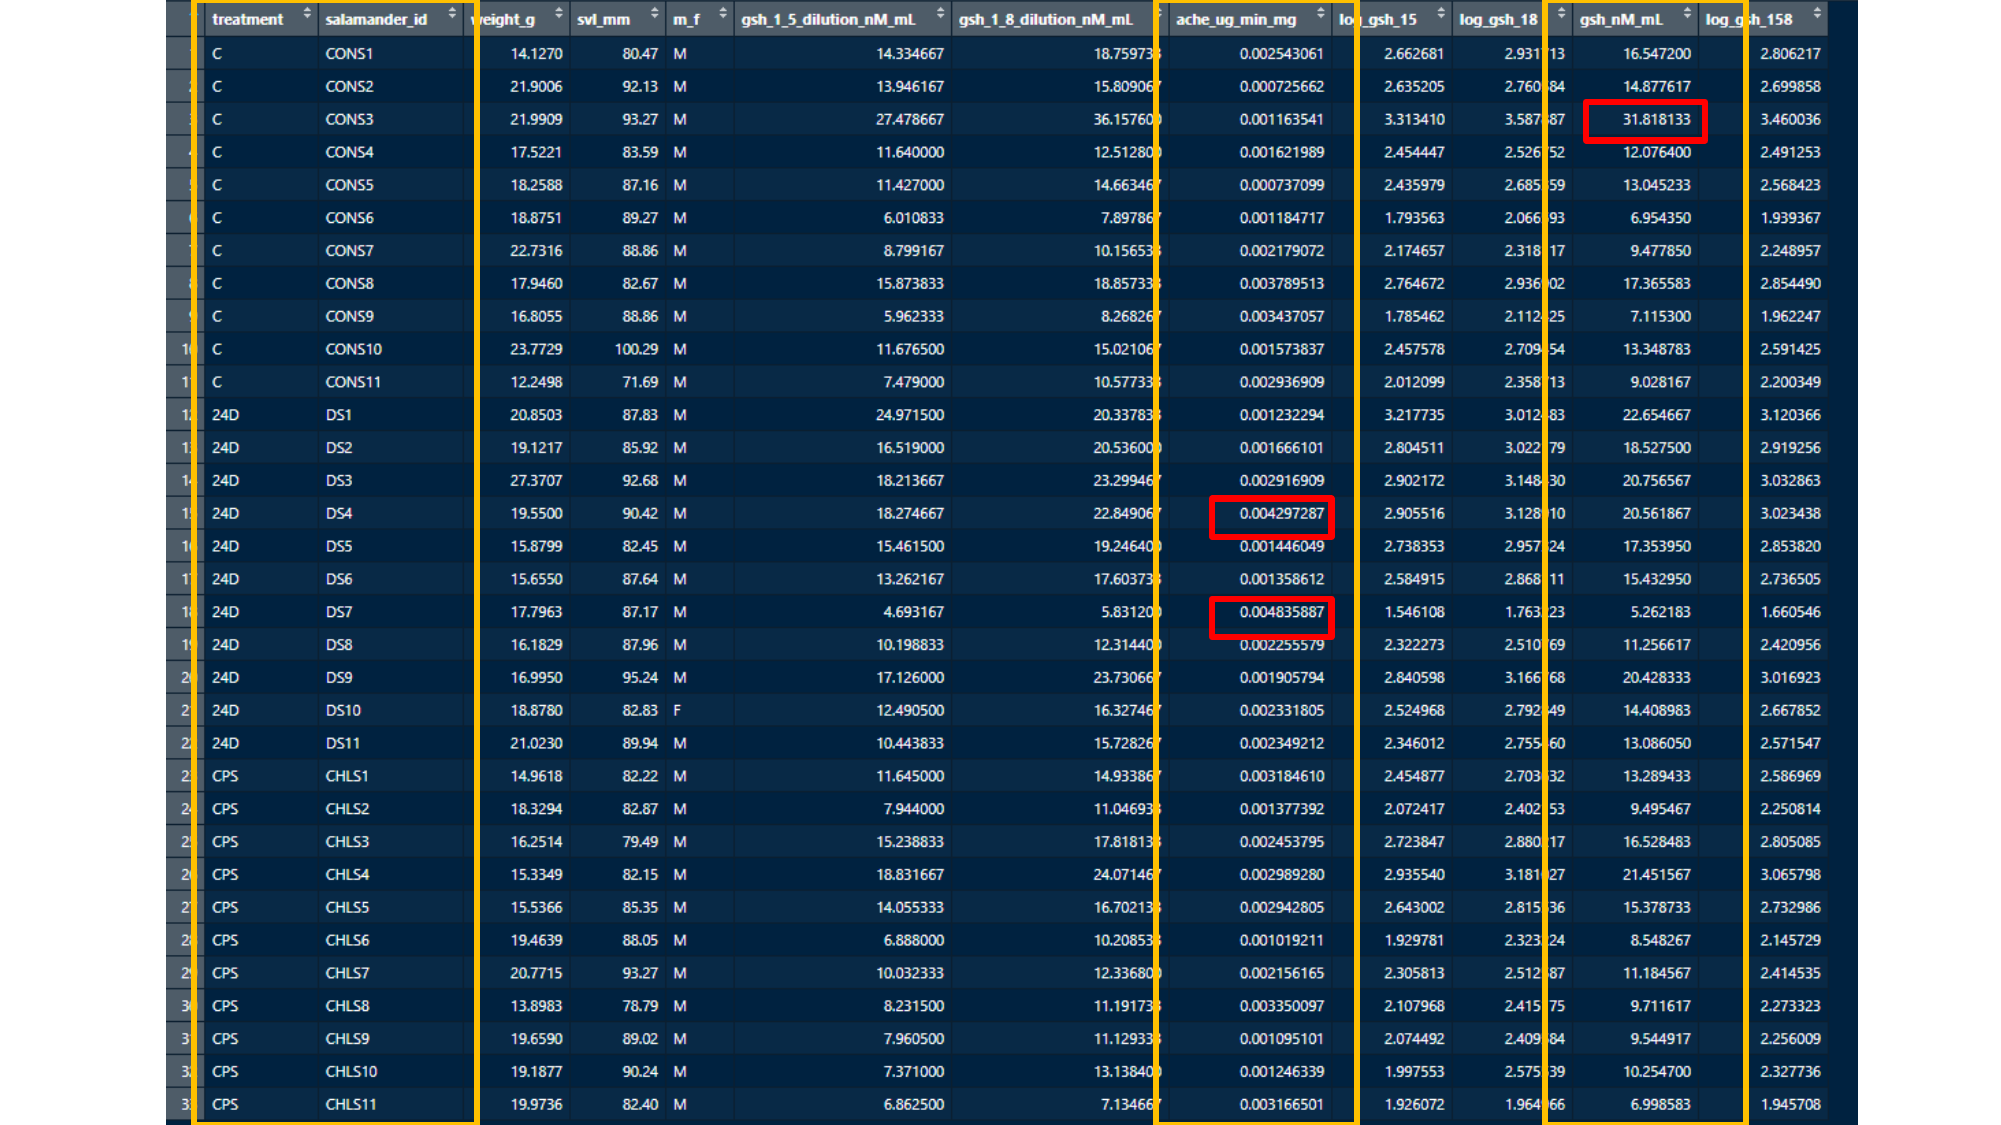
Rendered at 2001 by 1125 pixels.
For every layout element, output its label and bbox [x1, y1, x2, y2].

picture [166, 0, 1858, 1125]
